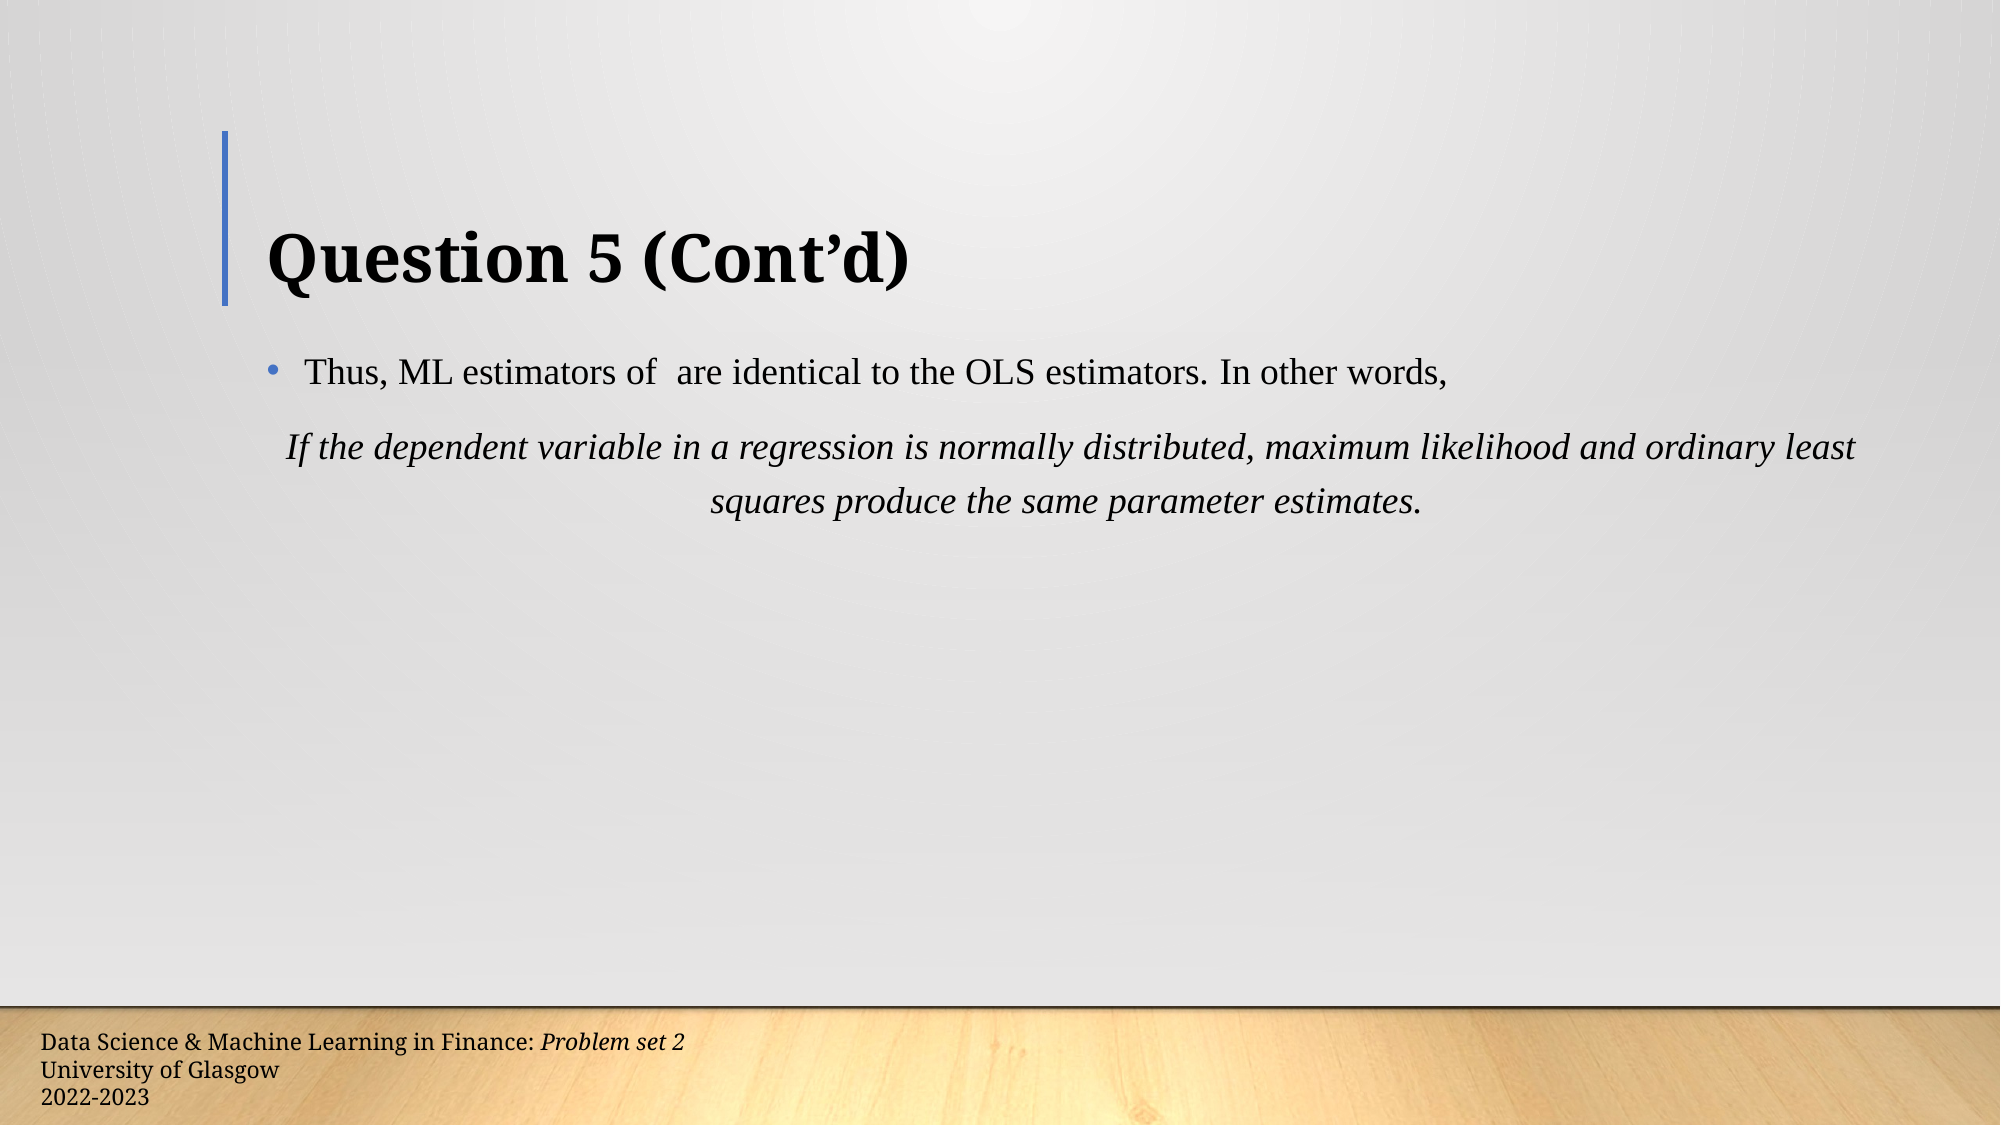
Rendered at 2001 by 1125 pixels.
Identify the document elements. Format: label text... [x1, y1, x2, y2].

text_box Data Science & Machine Learning in Finance: Problem set 2 University of Glasgow 2022-2023 [25, 1020, 817, 1118]
picture [0, 1006, 2000, 1125]
title Question 5 (Cont’d) [251, 131, 1814, 305]
